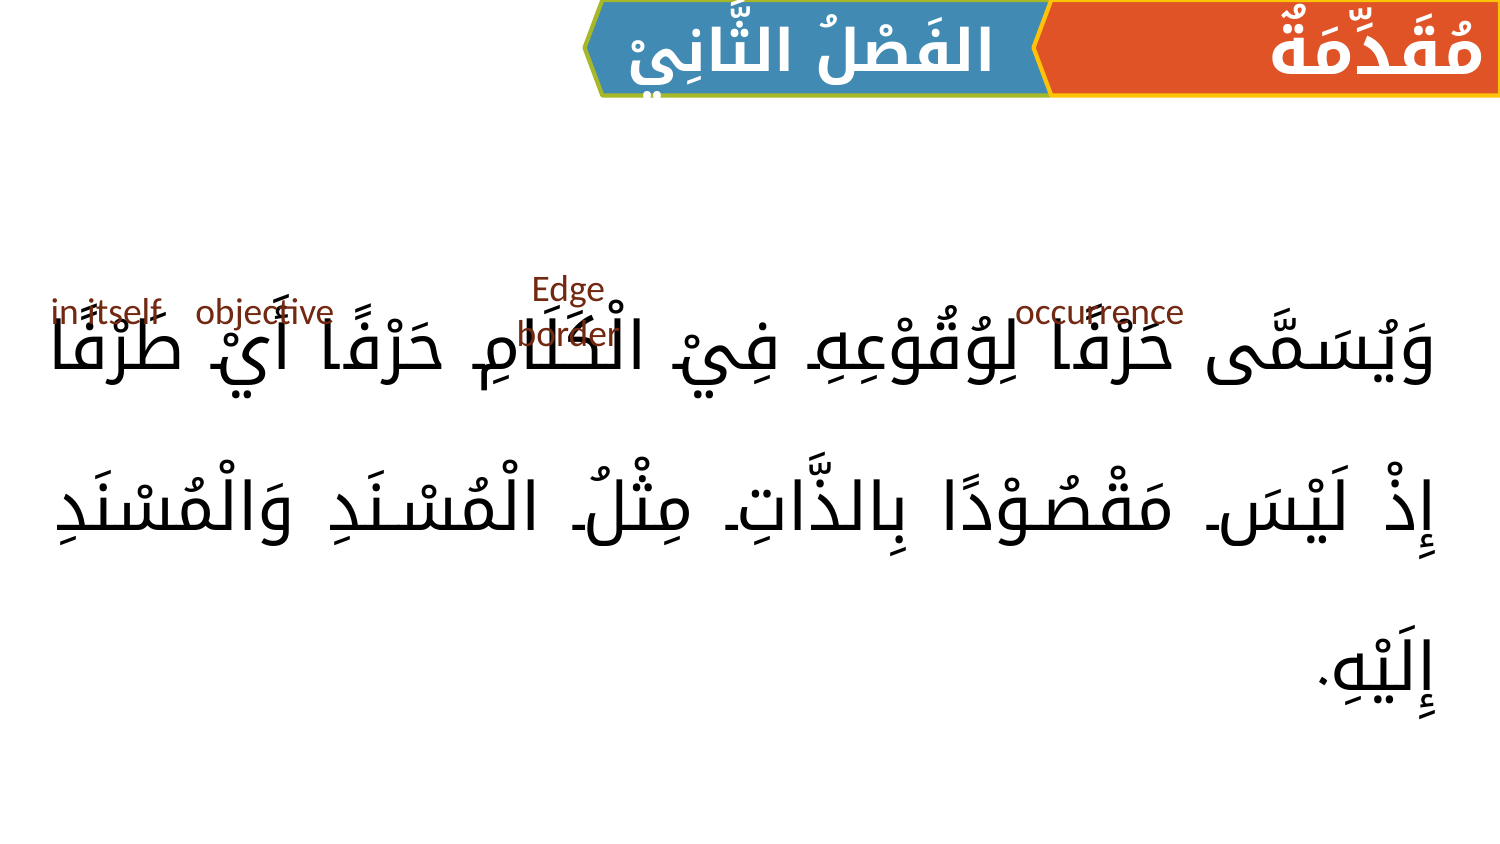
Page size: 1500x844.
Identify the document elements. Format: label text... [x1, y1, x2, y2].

list وَيُسَمَّی حَرْفًا لِوُقُوْعِهِ فِيْ الْكَلَامِ حَرْفًا أَيْ طَرْفًا إِذْ لَيْسَ مَقْصُوْدًا بِالذَّاتِ مِثْلُ الْمُسْنَدِ وَالْمُسْنَدِ إِلَيْهِ. [29, 102, 1471, 824]
text_box Edge border [501, 256, 635, 362]
text_box in itself [35, 279, 177, 340]
text_box occurrence [1000, 279, 1200, 340]
text_box الفَصْلُ الثَّانِيْ [582, 0, 1050, 98]
text_box objective [180, 279, 350, 340]
text_box مُقَدِّمَةٌ [1031, 0, 1500, 98]
